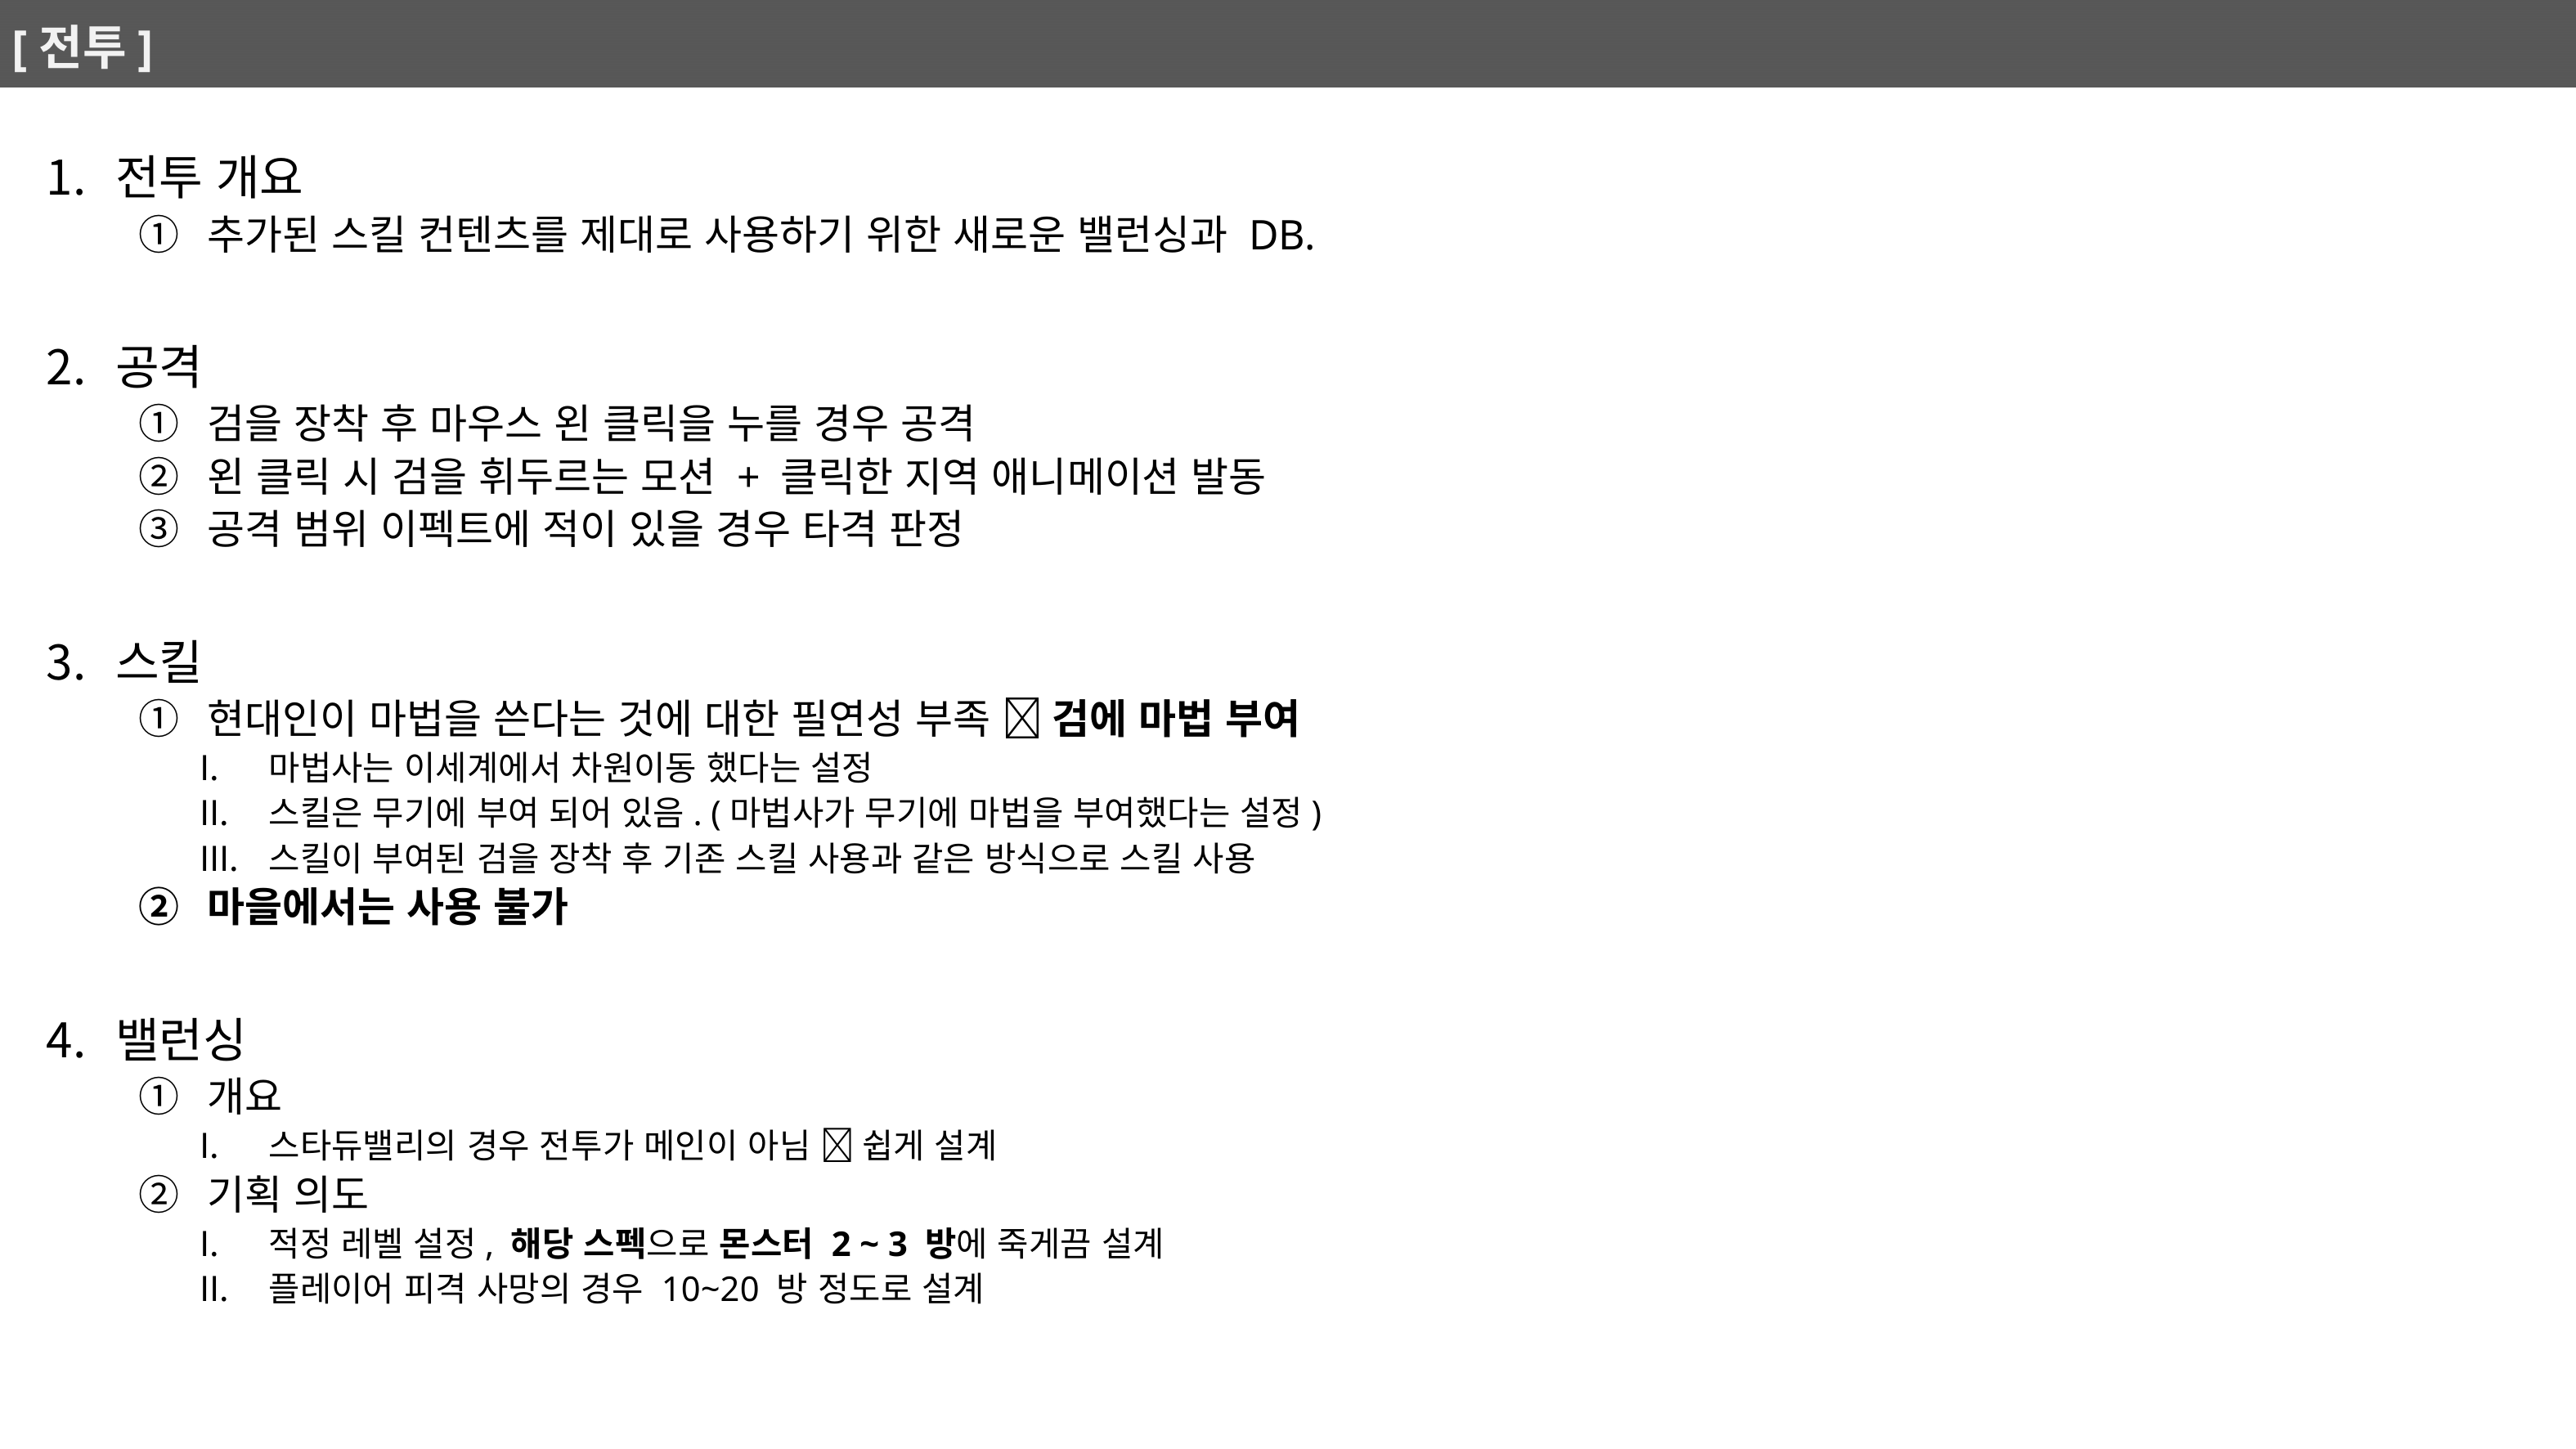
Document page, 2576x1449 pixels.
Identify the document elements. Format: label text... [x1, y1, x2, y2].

list 전투 개요 추가된 스킬 컨텐츠를 제대로 사용하기 위한 새로운 밸런싱과 DB. 공격 검을 장착 후 마우스 왼 클릭을 누를 경우 공격 왼 클릭 시 검을 휘두르는 모션 + 클릭한 지역 애니메이션 발동 공격 범위 이펙트에 적이 있을 경우 타격 판정 스킬 현대인이 마법을 쓴다는 것에 대한 필연성 부족  검에 마법 부여 마법사는 이세계에서 차원이동 했다는 설정 스킬은 무기에 부여 되어 있음. (마법사가 무기에 마법을 부여했다는 설정) 스킬이 부여된 검을 장착 후 기존 스킬 사용과 같은 방식으로 스킬 사용 마을에서는 사용 불가 밸런싱 개요 스타듀밸리의 경우 전투가 메인이 아님  쉽게 설계 기획 의도 적정 레벨 설정, 해당 스펙으로 몬스터 2 ~ 3 방에 죽게끔 설계 플레이어 피격 사망의 경우 10~20 방 정도로 설계 [34, 148, 2078, 1294]
title [전투] [0, 4, 1097, 82]
picture [0, 0, 2576, 87]
